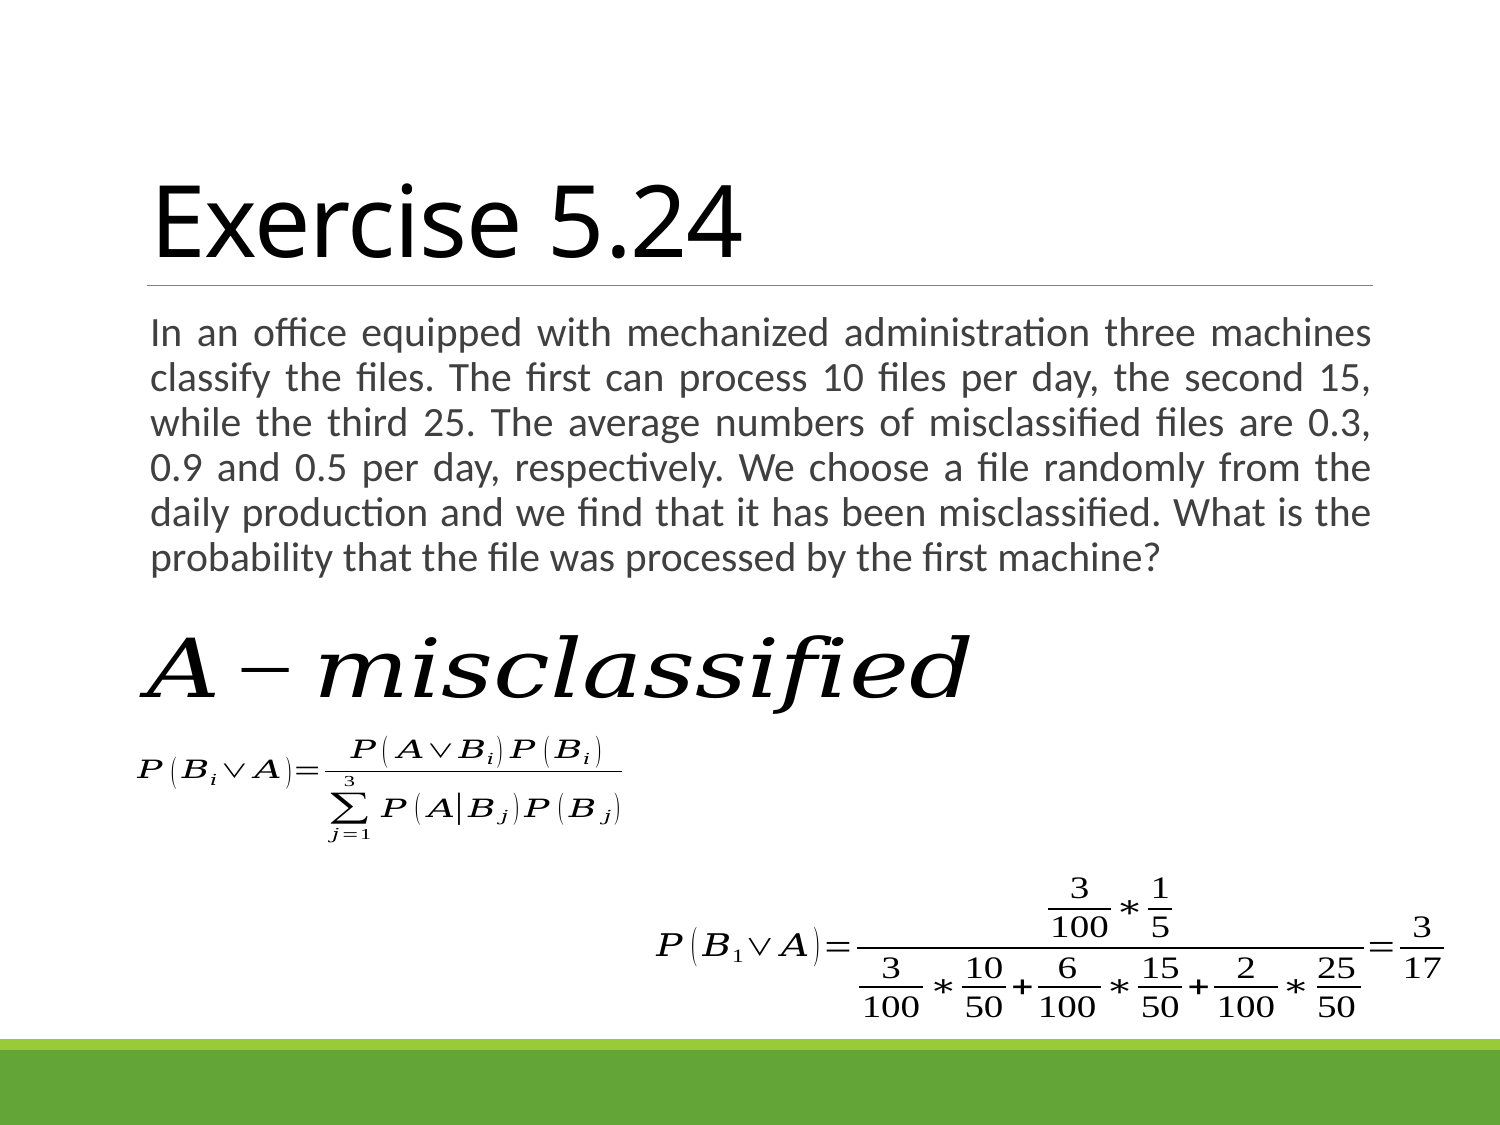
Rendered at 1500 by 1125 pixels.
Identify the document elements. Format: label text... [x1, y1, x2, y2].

list In an office equipped with mechanized administration three machines classify the files. The first can process 10 files per day, the second 15, while the third 25. The average numbers of misclassified files are 0.3, 0.9 and 0.5 per day, respectively. We choose a file randomly from the daily production and we find that it has been misclassified. What is the probability that the file was processed by the first machine? [135, 302, 1373, 963]
title Exercise 5.24 [135, 47, 1373, 285]
